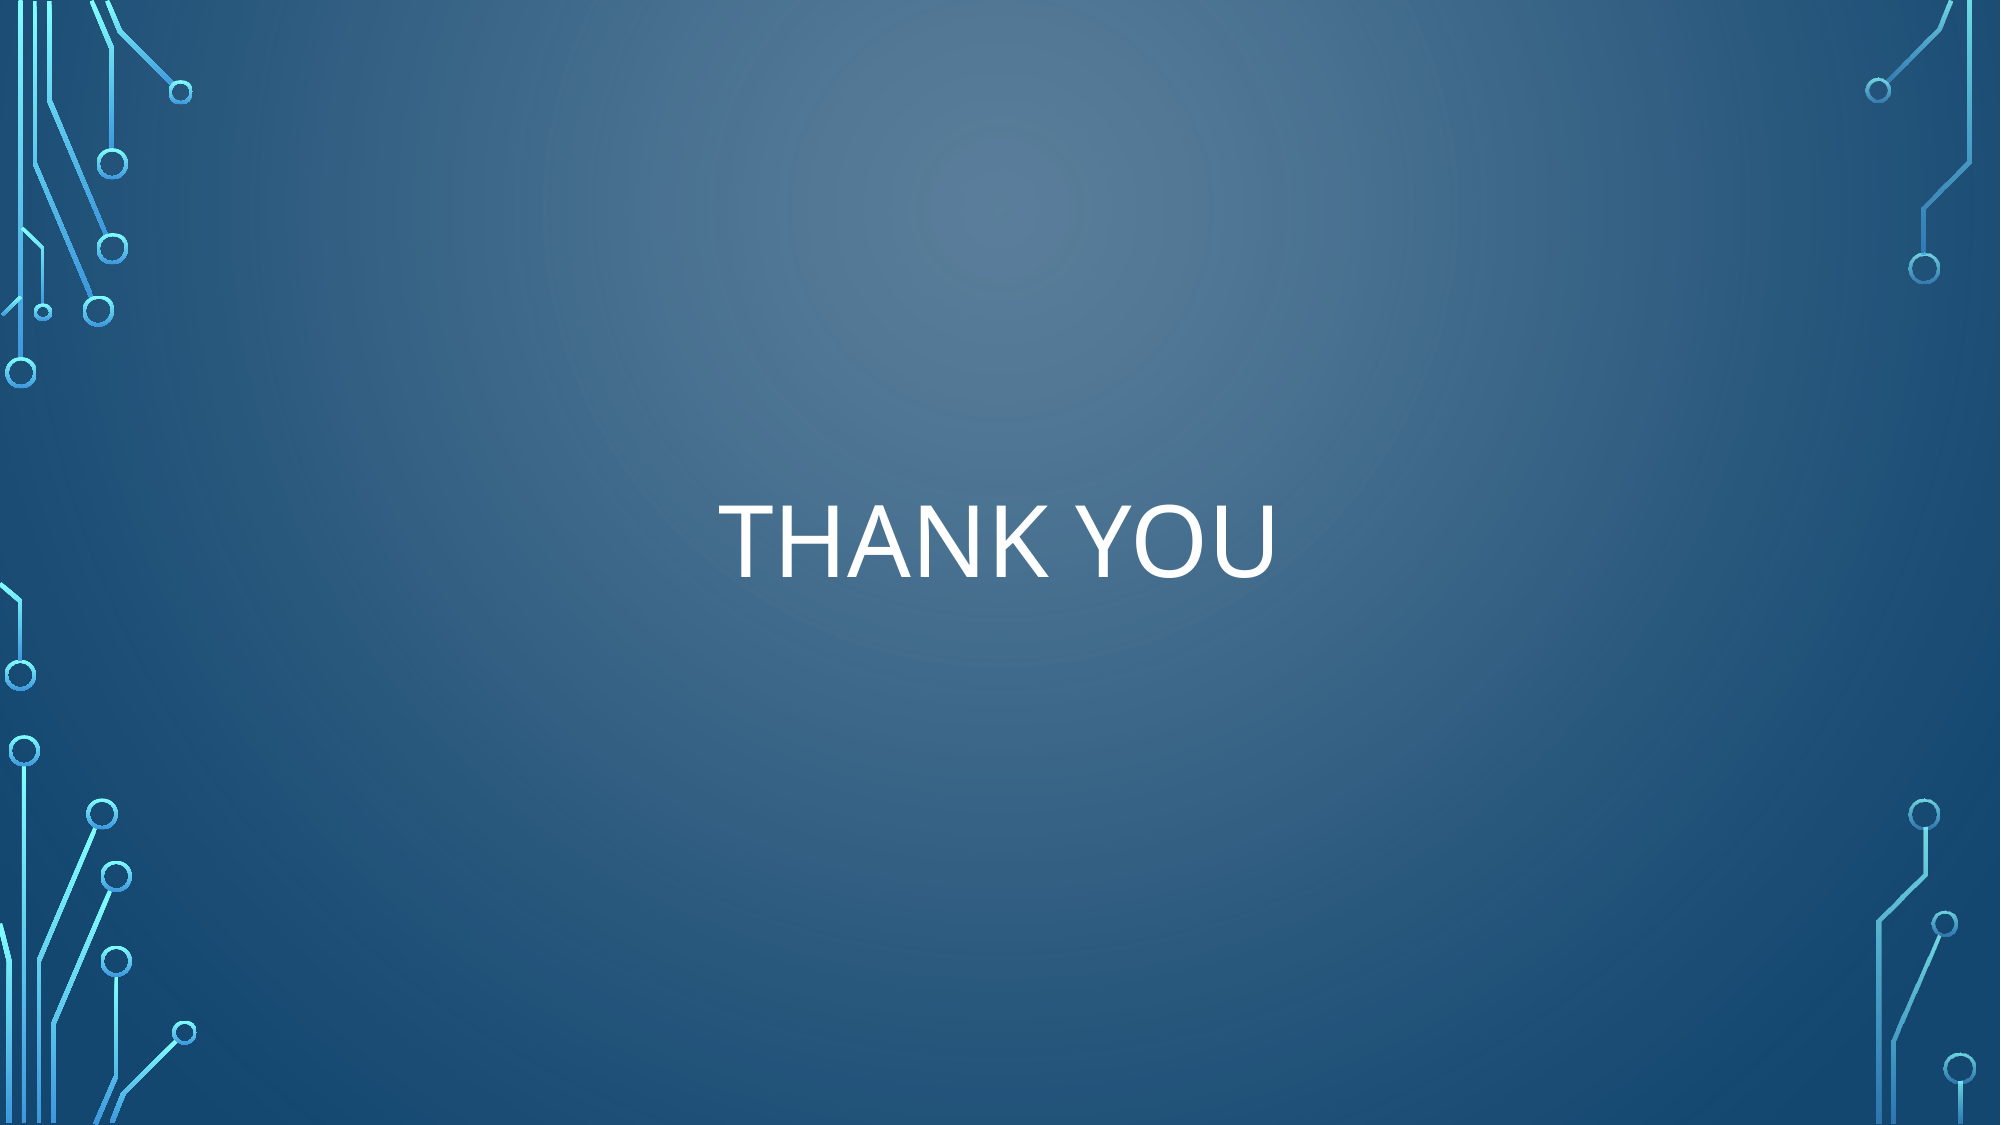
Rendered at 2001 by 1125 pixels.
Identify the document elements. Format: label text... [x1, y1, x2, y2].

title Thank you [437, 381, 1563, 607]
